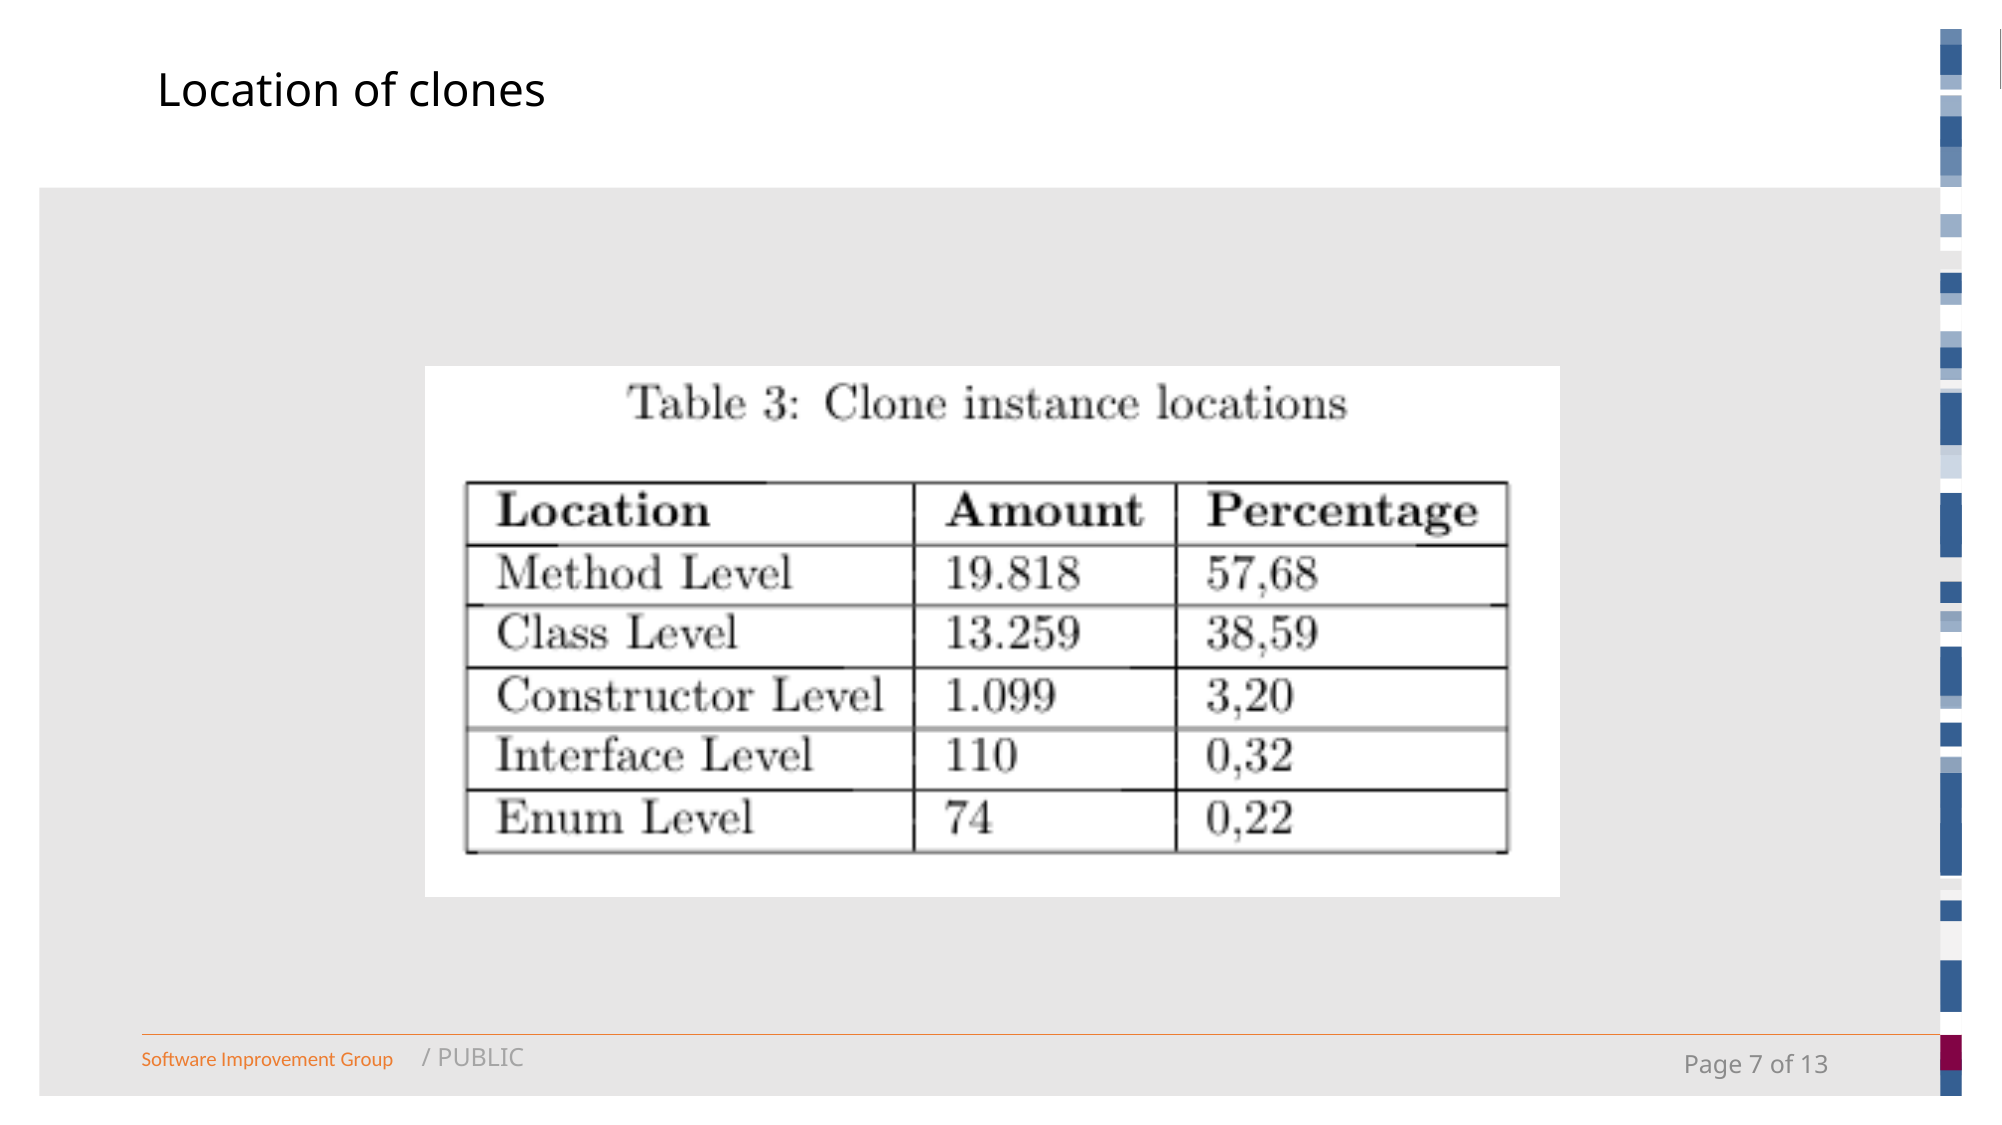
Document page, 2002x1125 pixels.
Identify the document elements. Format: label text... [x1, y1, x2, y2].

picture [1940, 29, 1962, 1096]
title Location of clones [141, 59, 1844, 124]
picture [425, 366, 1560, 897]
slide_number Page 7 of 13 [1447, 1045, 1844, 1087]
